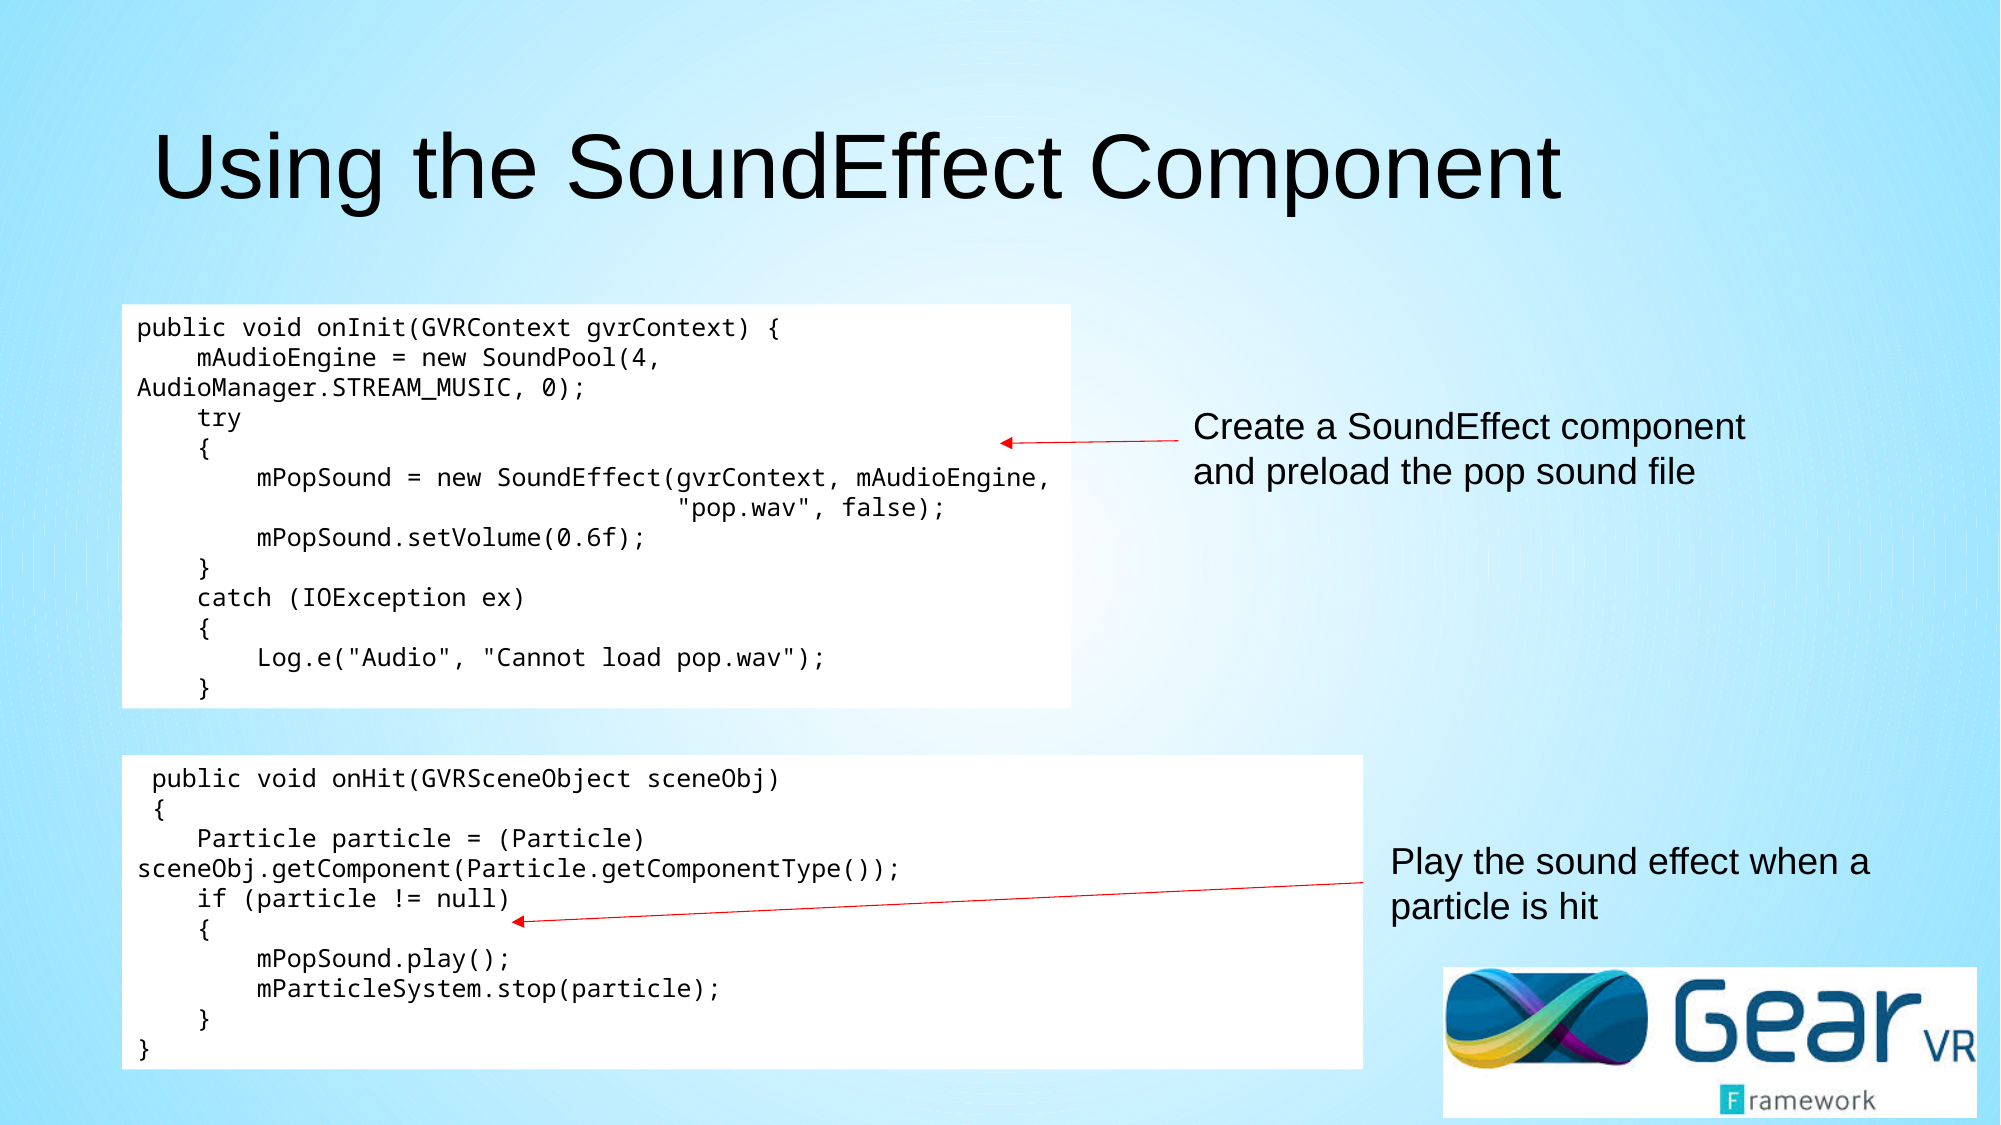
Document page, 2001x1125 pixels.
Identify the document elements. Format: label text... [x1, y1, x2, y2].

picture [1443, 967, 1977, 1118]
text_box public void onHit(GVRSceneObject sceneObj) { Particle particle = (Particle) sceneObj.getComponent(Particle.getComponentType()); if (particle != null) { mPopSound.play(); mParticleSystem.stop(particle); } } [122, 755, 1364, 1070]
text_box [999, 440, 1179, 444]
text_box Play the sound effect when a particle is hit [1375, 829, 1989, 935]
text_box Create a SoundEffect component and preload the pop sound file [1178, 394, 1791, 500]
title Using the SoundEffect Component [137, 59, 1863, 278]
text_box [511, 882, 1364, 923]
text_box public void onInit(GVRContext gvrContext) { mAudioEngine = new SoundPool(4, AudioManager.STREAM_MUSIC, 0); try { mPopSound = new SoundEffect(gvrContext, mAudioEngine, "pop.wav", false); mPopSound.setVolume(0.6f); } catch (IOException ex) { Log.e("Audio", "Cannot load pop.wav"); } [122, 304, 1071, 709]
